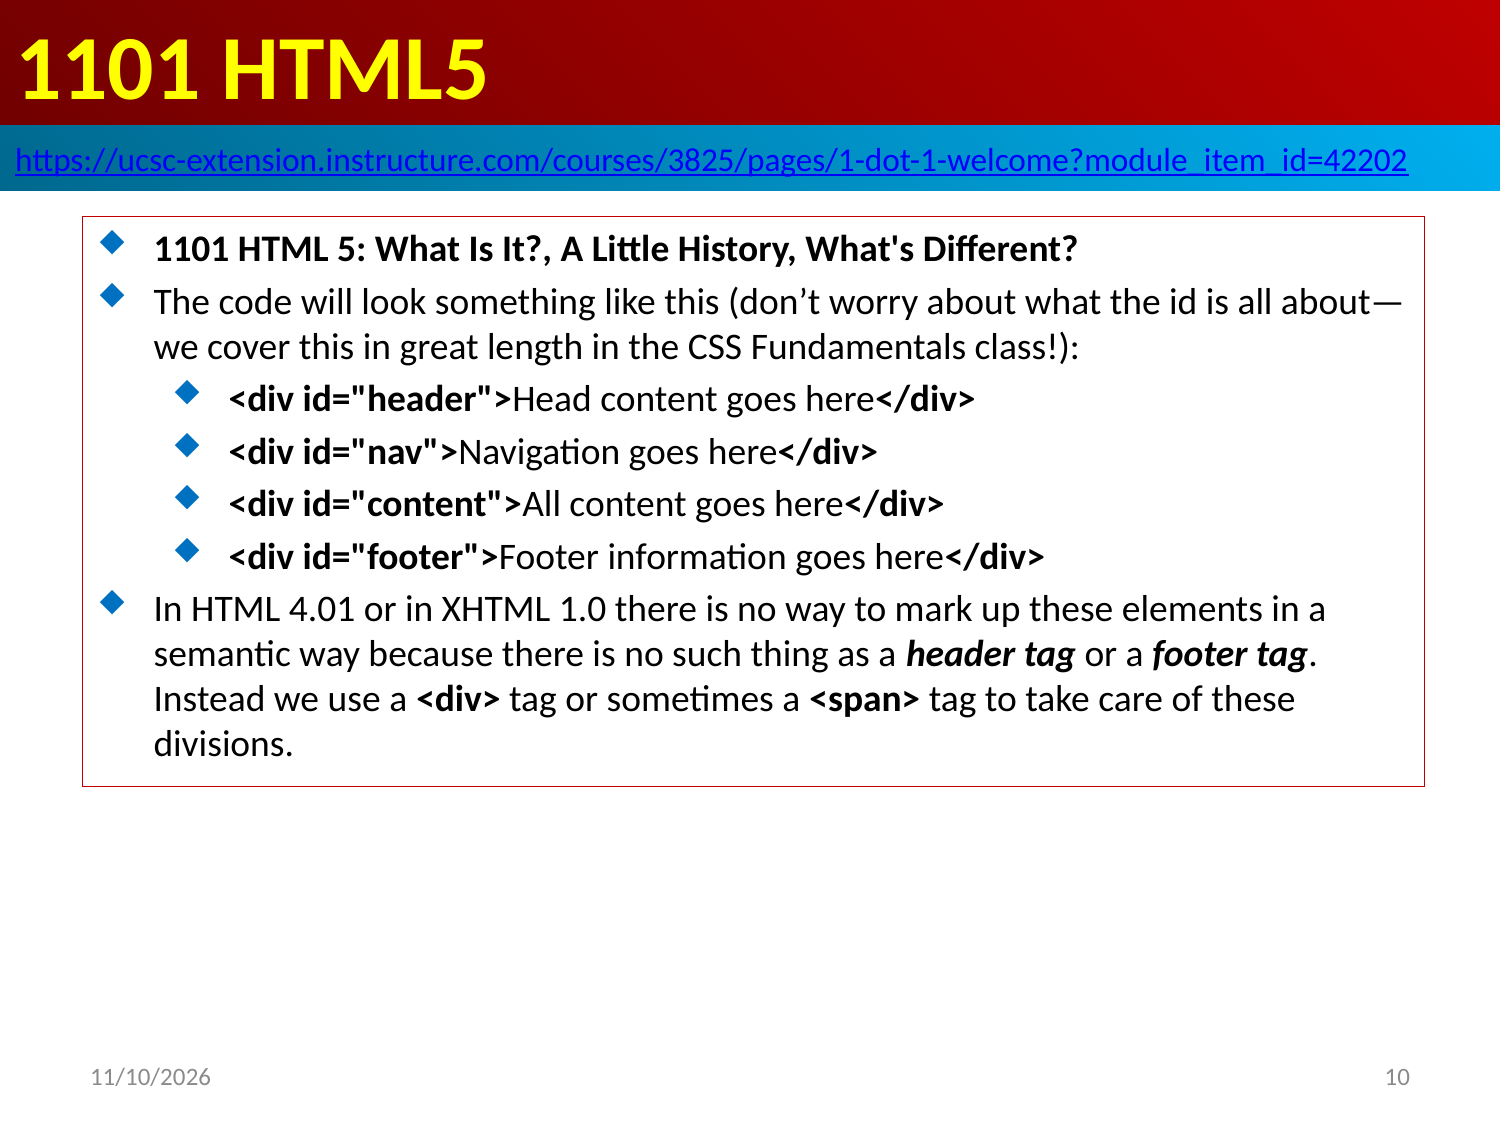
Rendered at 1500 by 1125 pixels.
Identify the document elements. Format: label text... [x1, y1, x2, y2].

slide_number 10 [1074, 1042, 1425, 1109]
title 1101 HTML5 [0, 0, 1500, 125]
subtitle 1101 HTML 5: What Is It?, A Little History, What's Different? The code will look something like this (don’t worry about what the id is all about—we cover this in great length in the CSS Fundamentals class!): <div id="header">Head content goes here</div> <div id="nav">Navigation goes here</div> <div id="content">All content goes here</div> <div id="footer">Footer information goes here</div> In HTML 4.01 or in XHTML 1.0 there is no way to mark up these elements in a semantic way because there is no such thing as a header tag or a footer tag. Instead we use a <div> tag or sometimes a <span> tag to take care of these divisions. [82, 216, 1425, 787]
text_box [119, 52, 183, 109]
text_box https://ucsc-extension.instructure.com/courses/3825/pages/1-dot-1-welcome?module_item_id=42202 [0, 125, 1500, 191]
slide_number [75, 1042, 425, 1109]
